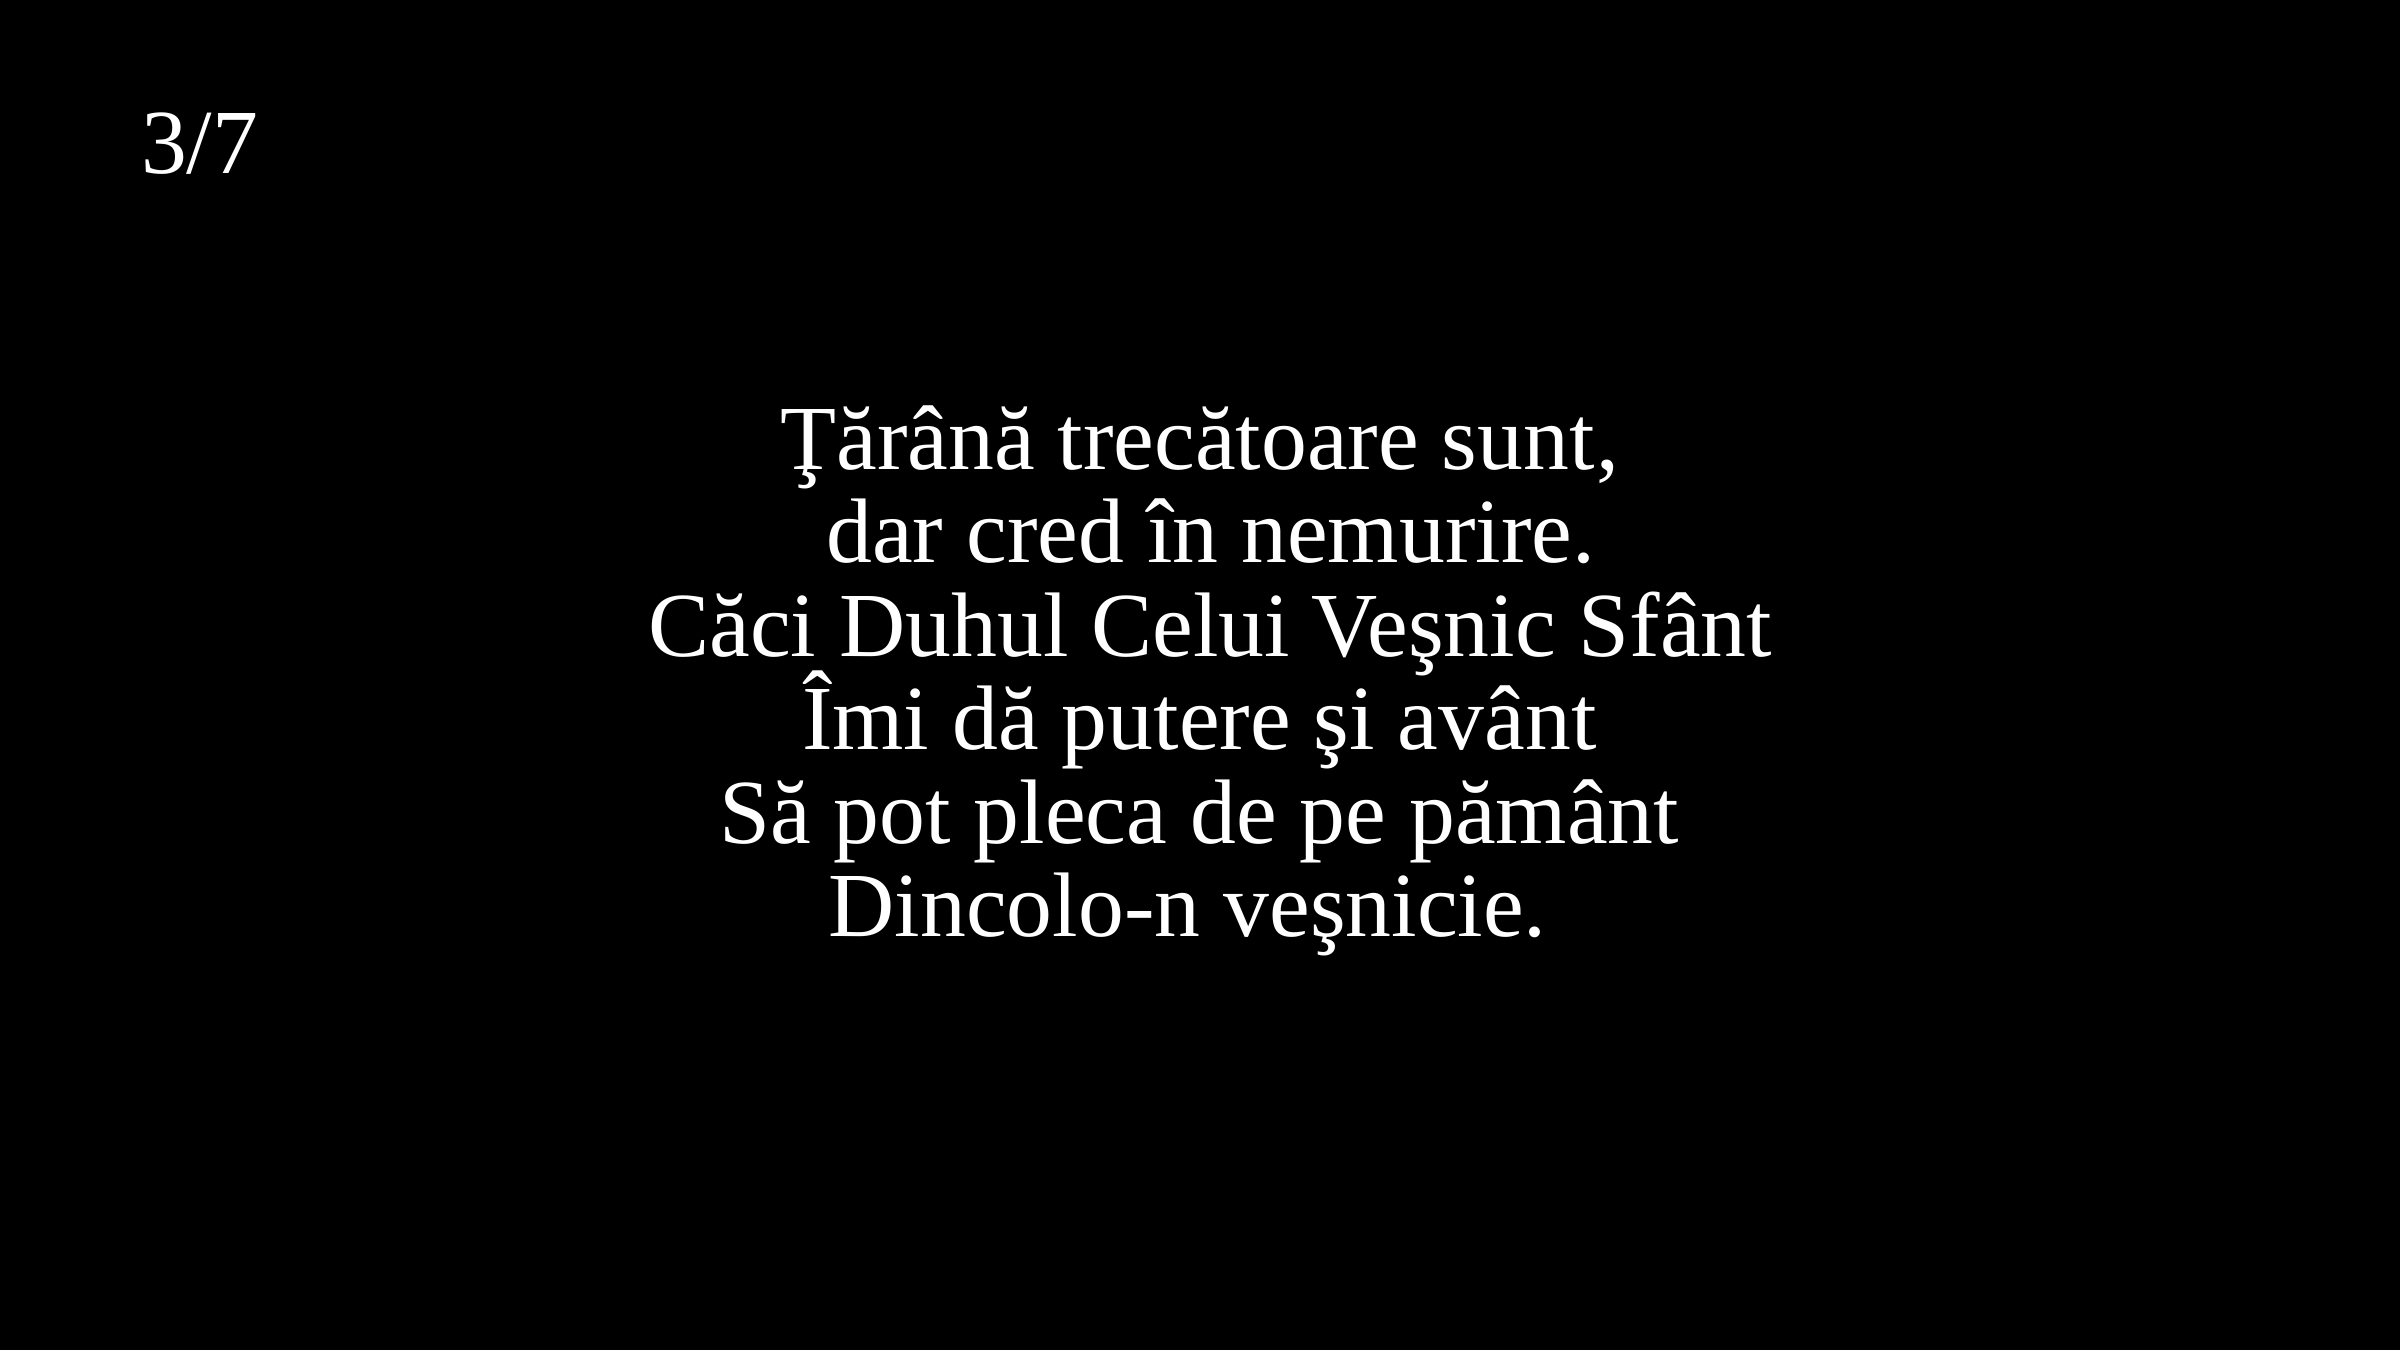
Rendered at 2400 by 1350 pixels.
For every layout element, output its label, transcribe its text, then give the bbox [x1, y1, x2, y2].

text_box [674, 546, 1726, 804]
text_box 3/7 [75, 74, 325, 200]
title Ţărână trecătoare sunt, dar cred în nemurire. Căci Duhul Celui Veşnic Sfânt Îmi dă putere şi avânt Să pot pleca de pe pământ Dincolo-n veşnicie. [450, 387, 1950, 963]
